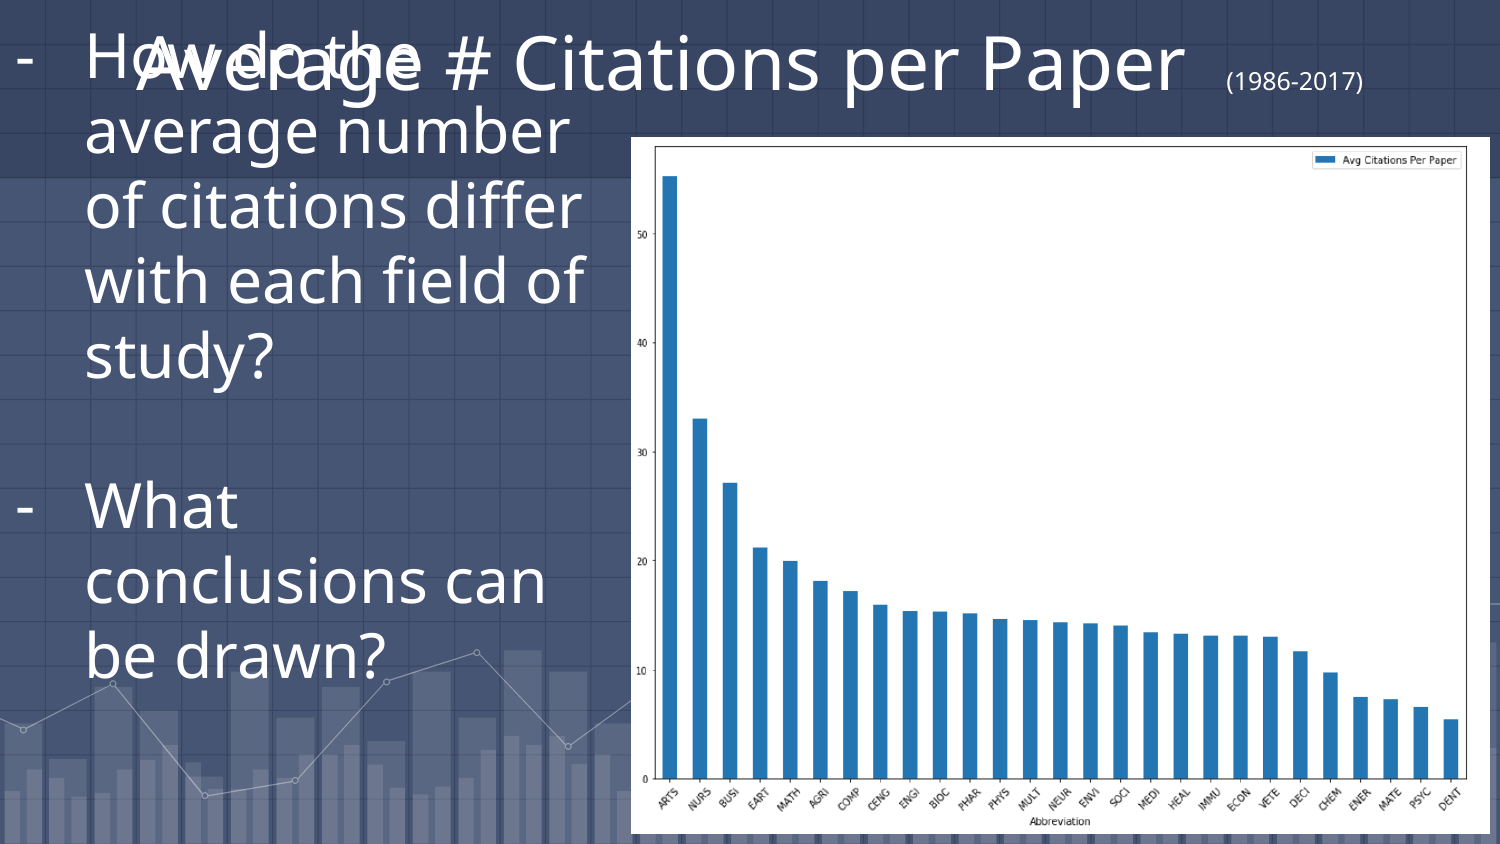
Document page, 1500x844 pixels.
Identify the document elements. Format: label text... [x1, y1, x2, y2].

title How do the average number of citations differ with each field of study? What conclusions can be drawn? [0, 137, 614, 706]
text_box Average # Citations per Paper (1986-2017) [0, 0, 1500, 133]
picture [630, 137, 1490, 834]
